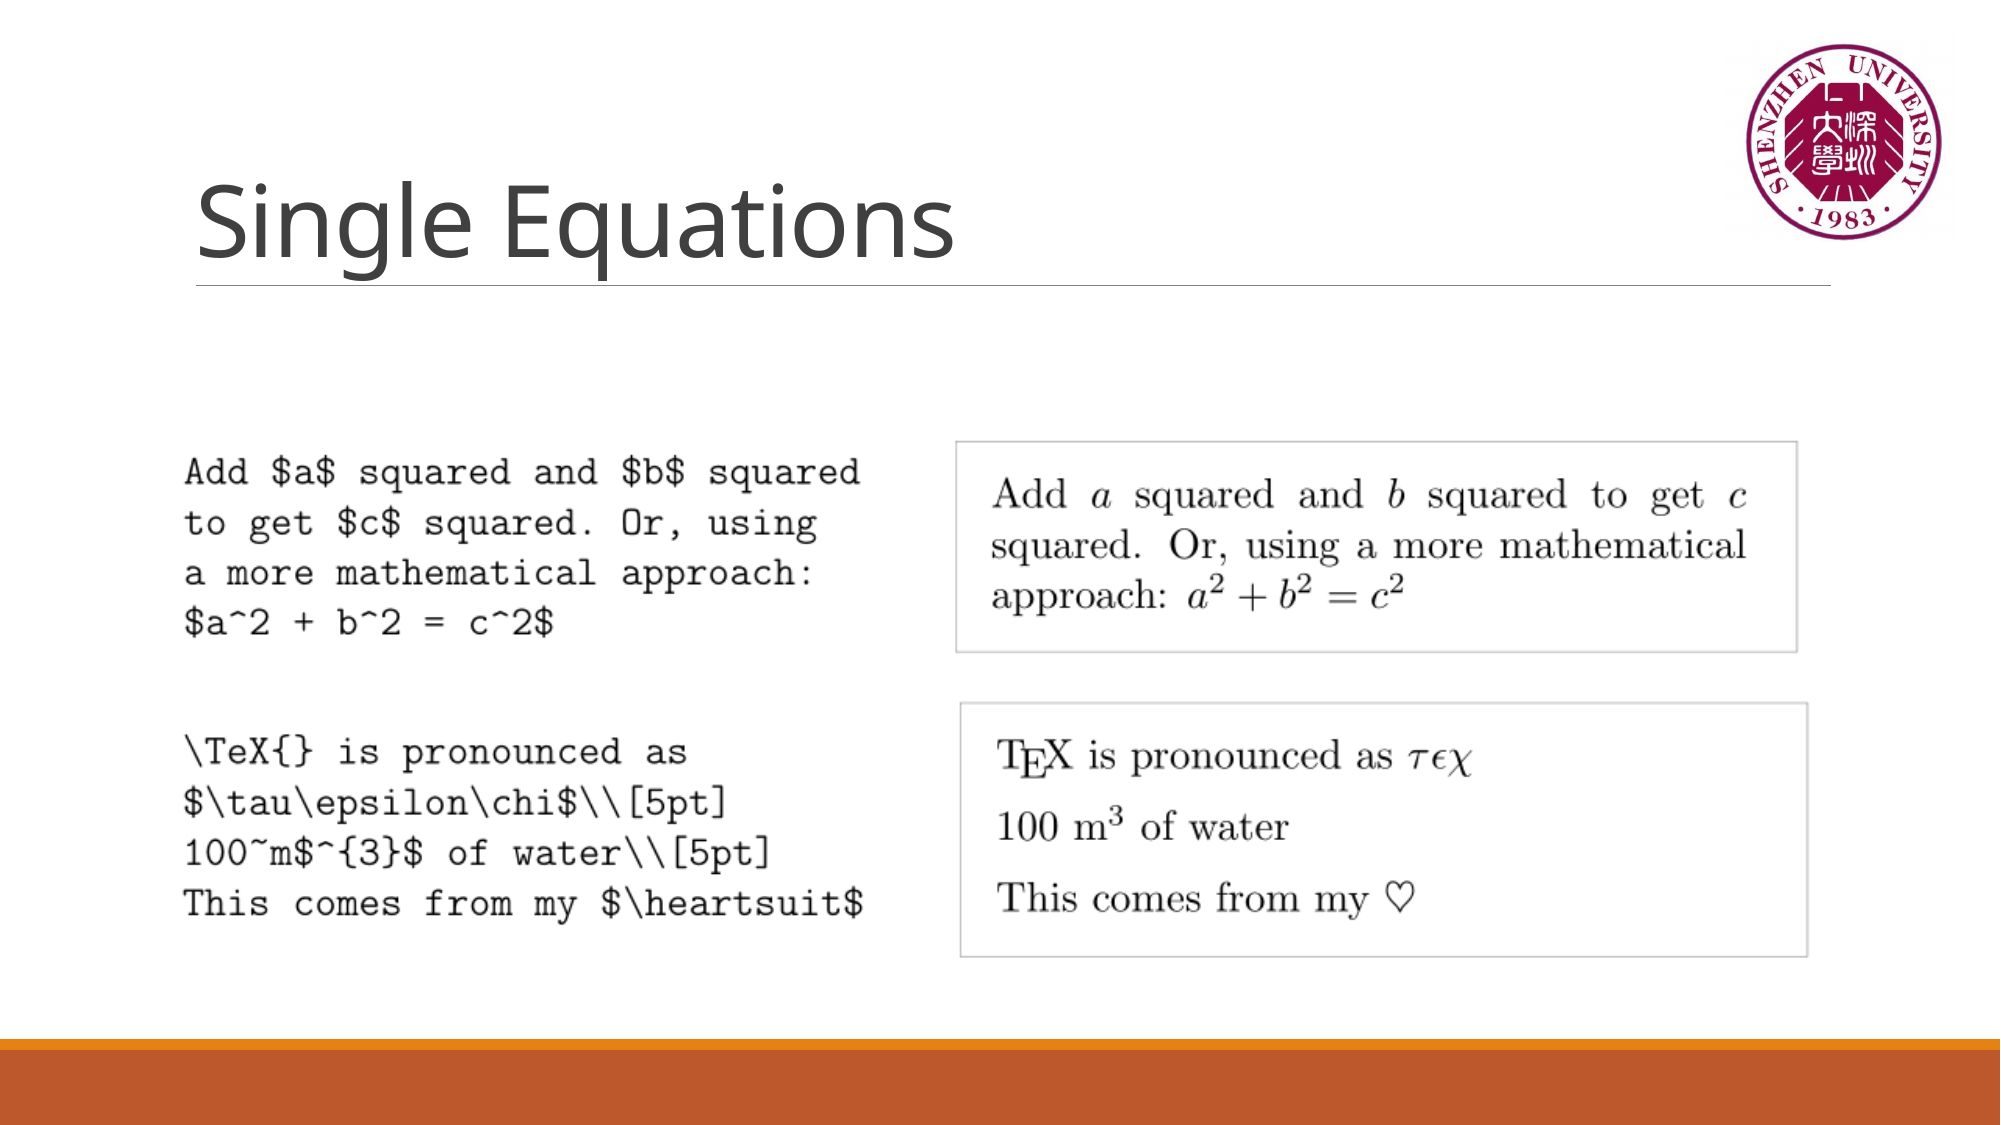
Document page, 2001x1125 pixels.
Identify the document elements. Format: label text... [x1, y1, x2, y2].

picture [164, 697, 1836, 983]
picture [1722, 34, 1957, 242]
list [161, 424, 1813, 669]
title Single Equations [180, 47, 1830, 285]
